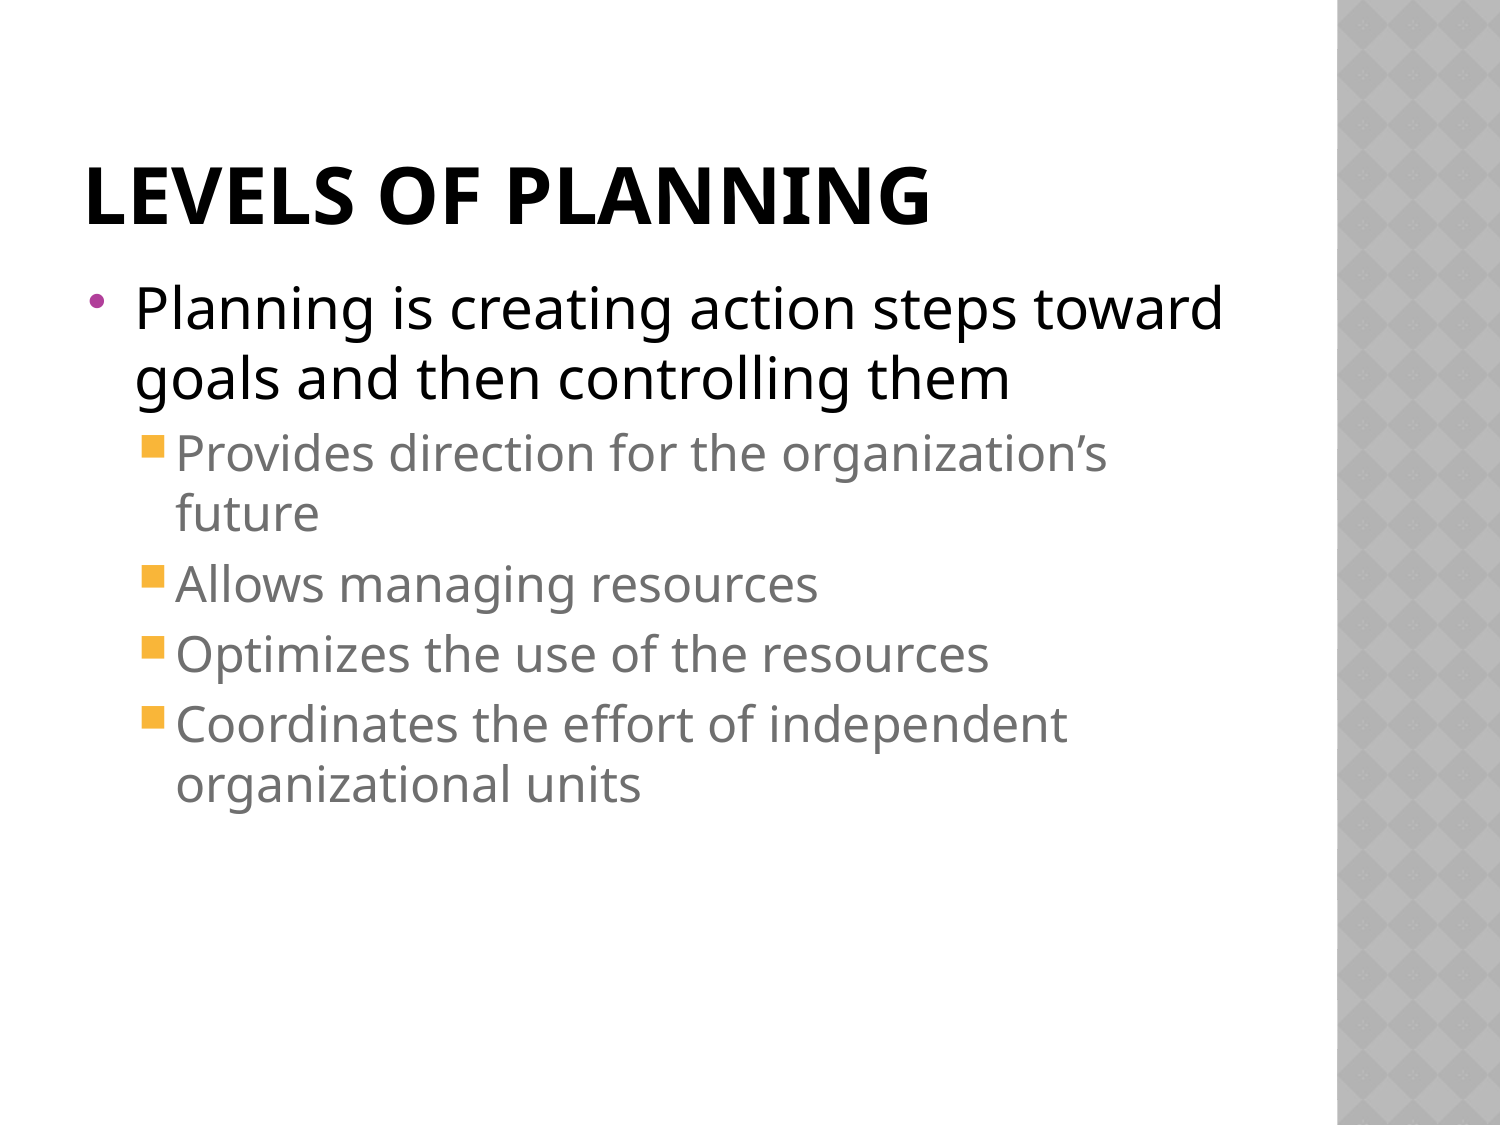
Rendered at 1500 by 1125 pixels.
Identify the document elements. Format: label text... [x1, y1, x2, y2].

title Levels of planning [75, 52, 1263, 240]
list Planning is creating action steps toward goals and then controlling them Provides direction for the organization’s future Allows managing resources Optimizes the use of the resources Coordinates the effort of independent organizational units [75, 264, 1263, 1059]
